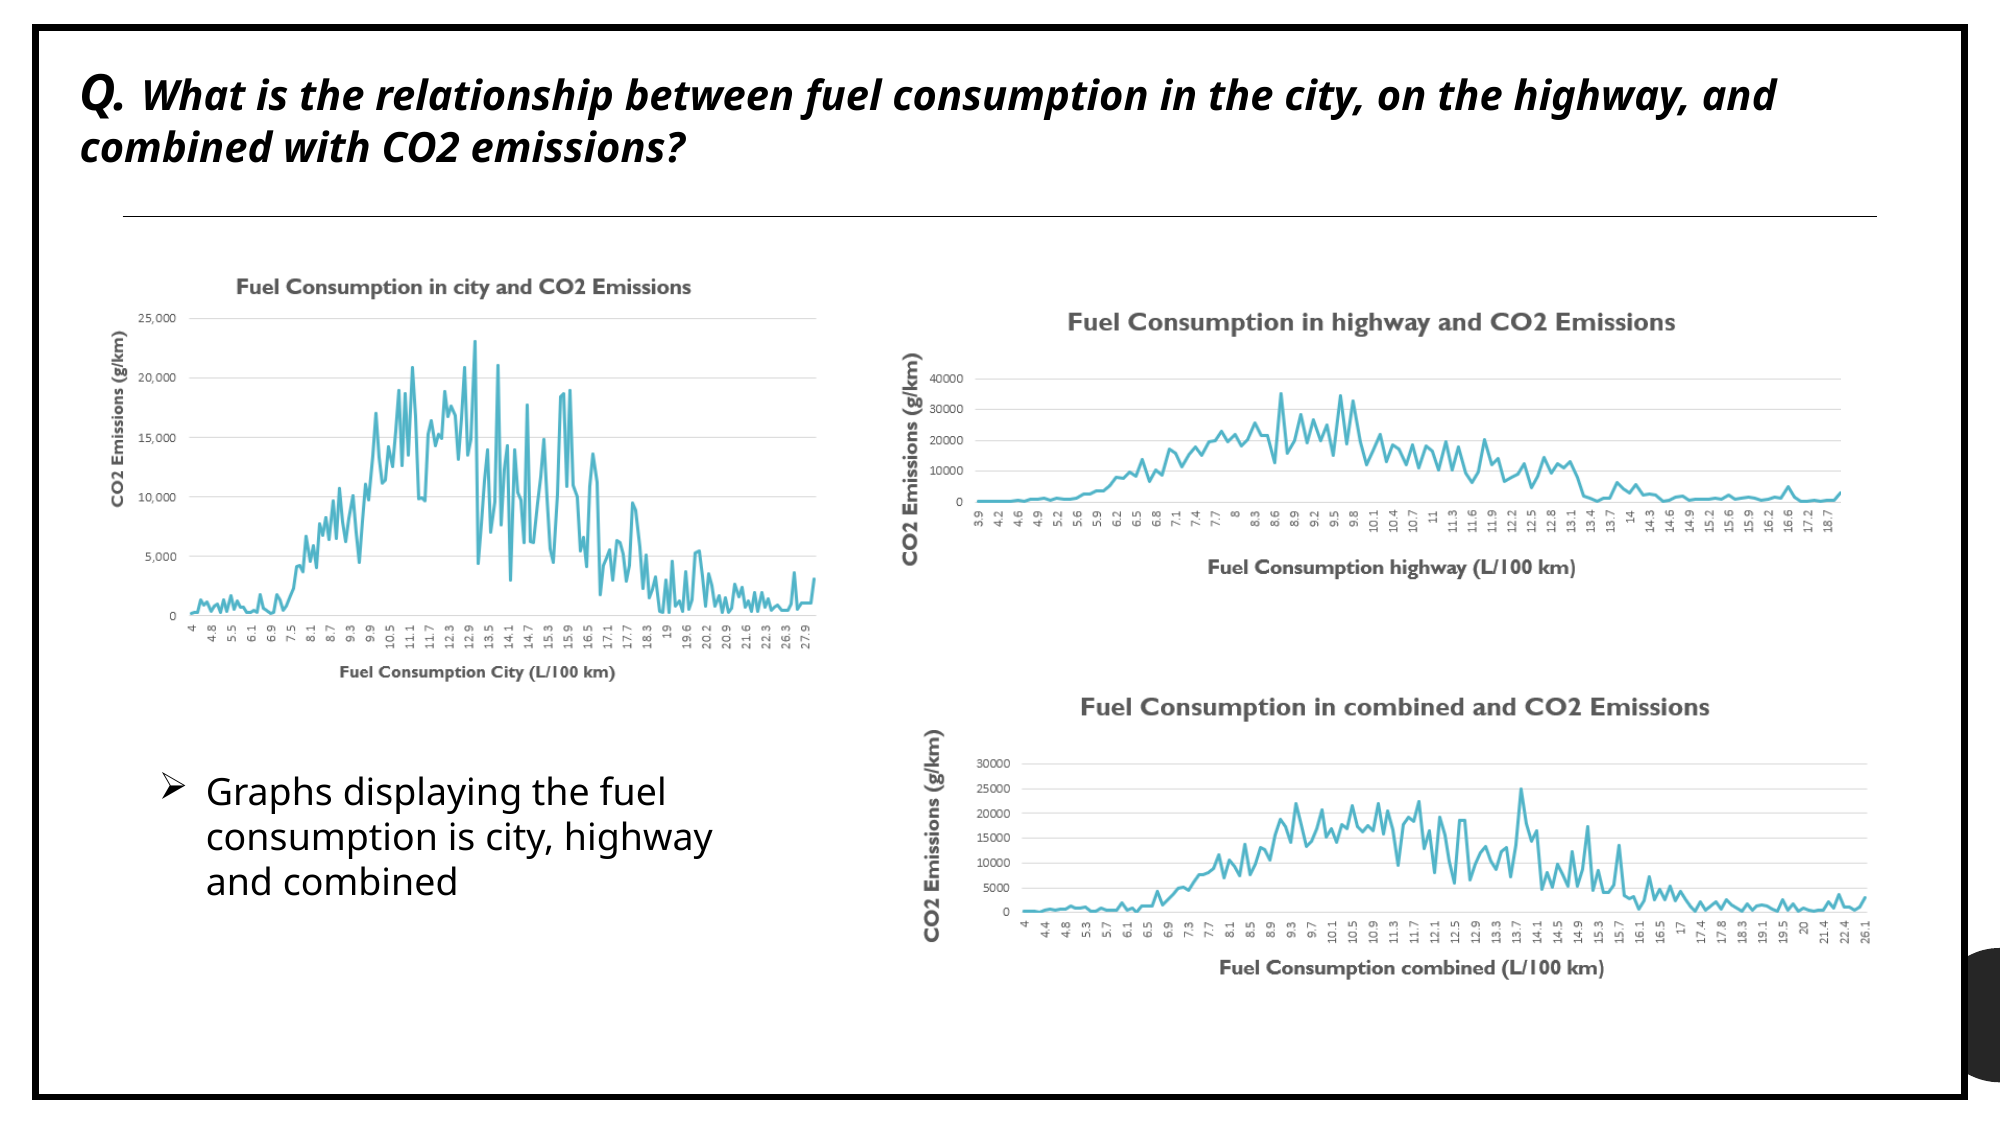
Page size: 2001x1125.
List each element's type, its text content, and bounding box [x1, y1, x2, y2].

text_box Graphs displaying the fuel consumption is city, highway and combined [144, 760, 777, 911]
text_box [34, 27, 1966, 1098]
picture [98, 266, 824, 689]
picture [912, 682, 1876, 987]
text_box Q. What is the relationship between fuel consumption in the city, on the highway, and combined with CO2 emissions? [64, 53, 1931, 179]
picture [885, 296, 1841, 597]
